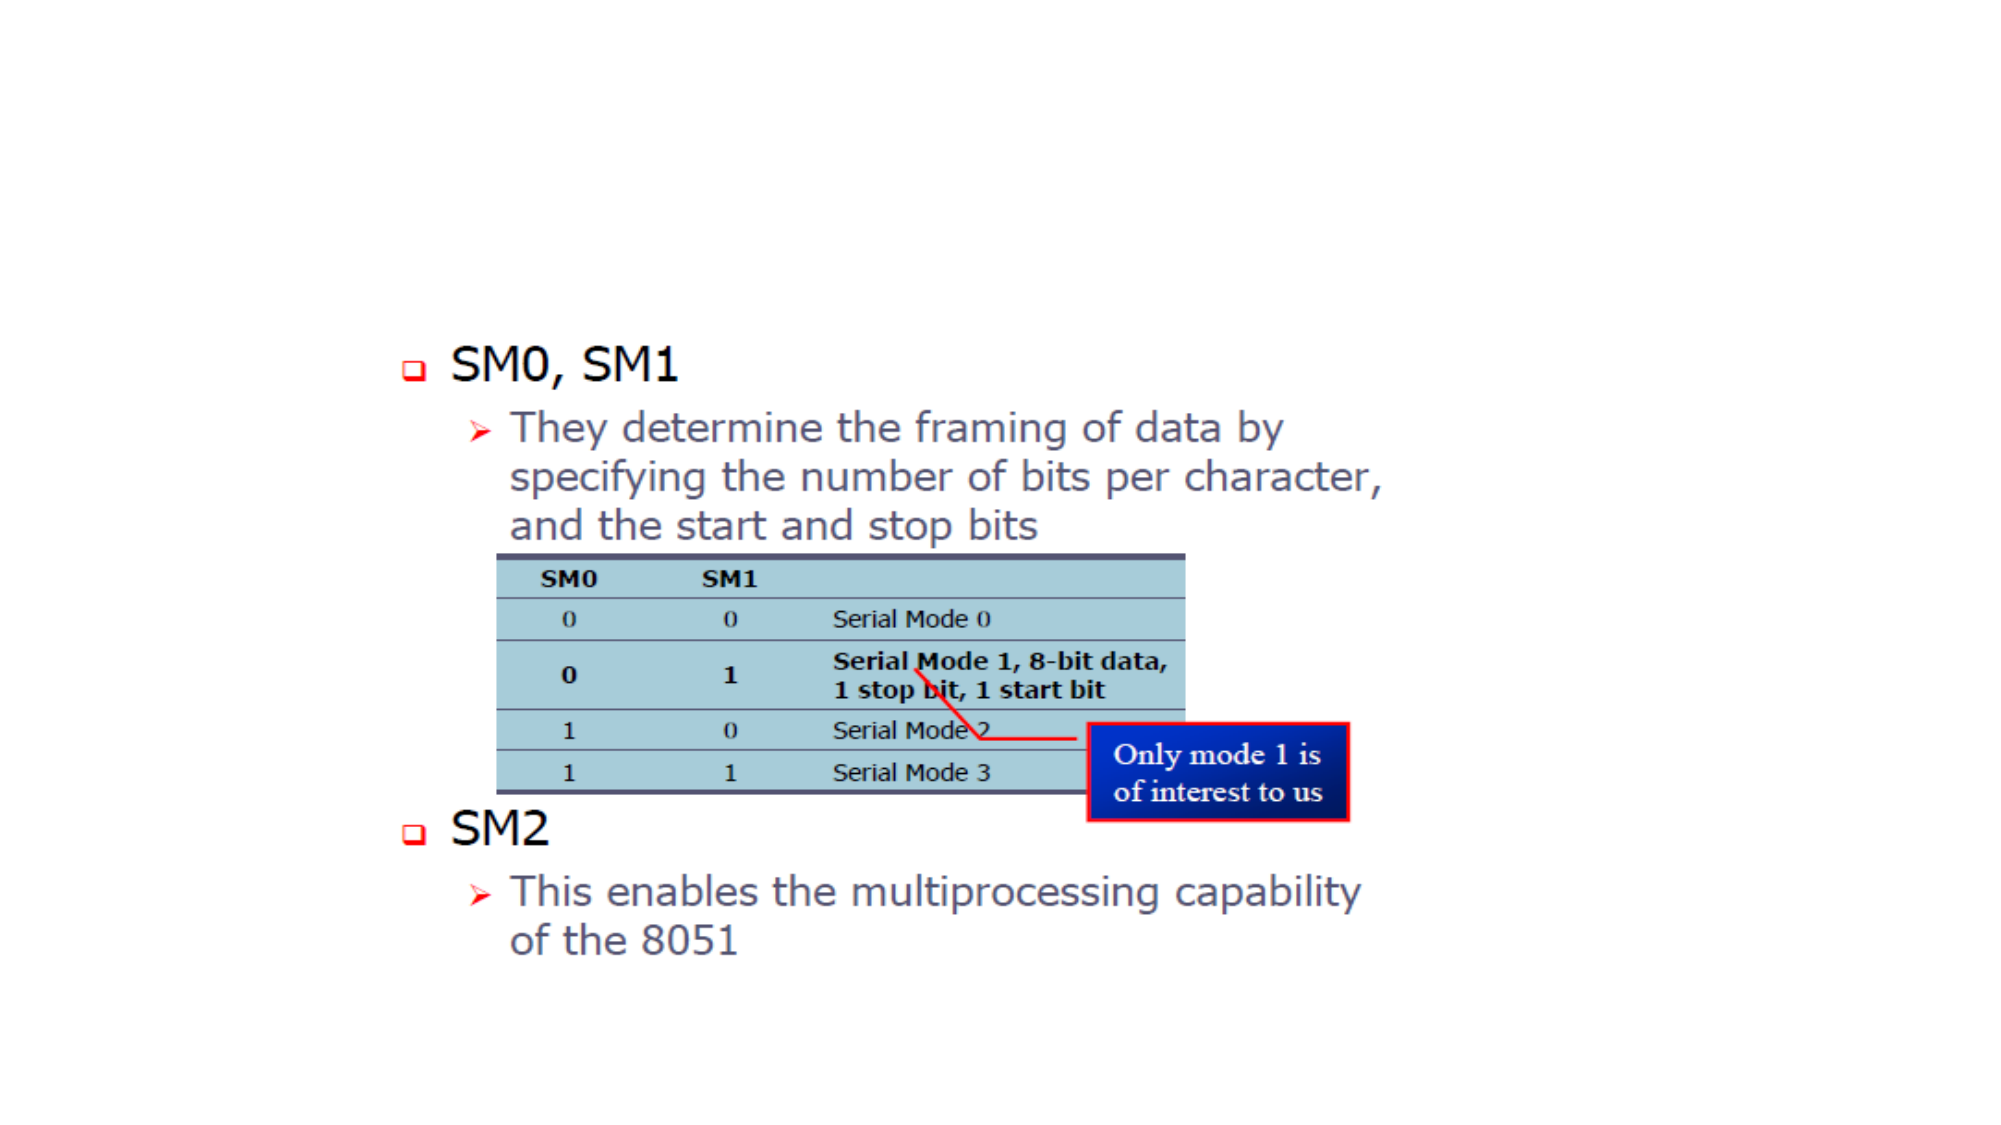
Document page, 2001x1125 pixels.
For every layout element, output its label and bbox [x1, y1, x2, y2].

list [386, 277, 1511, 1100]
